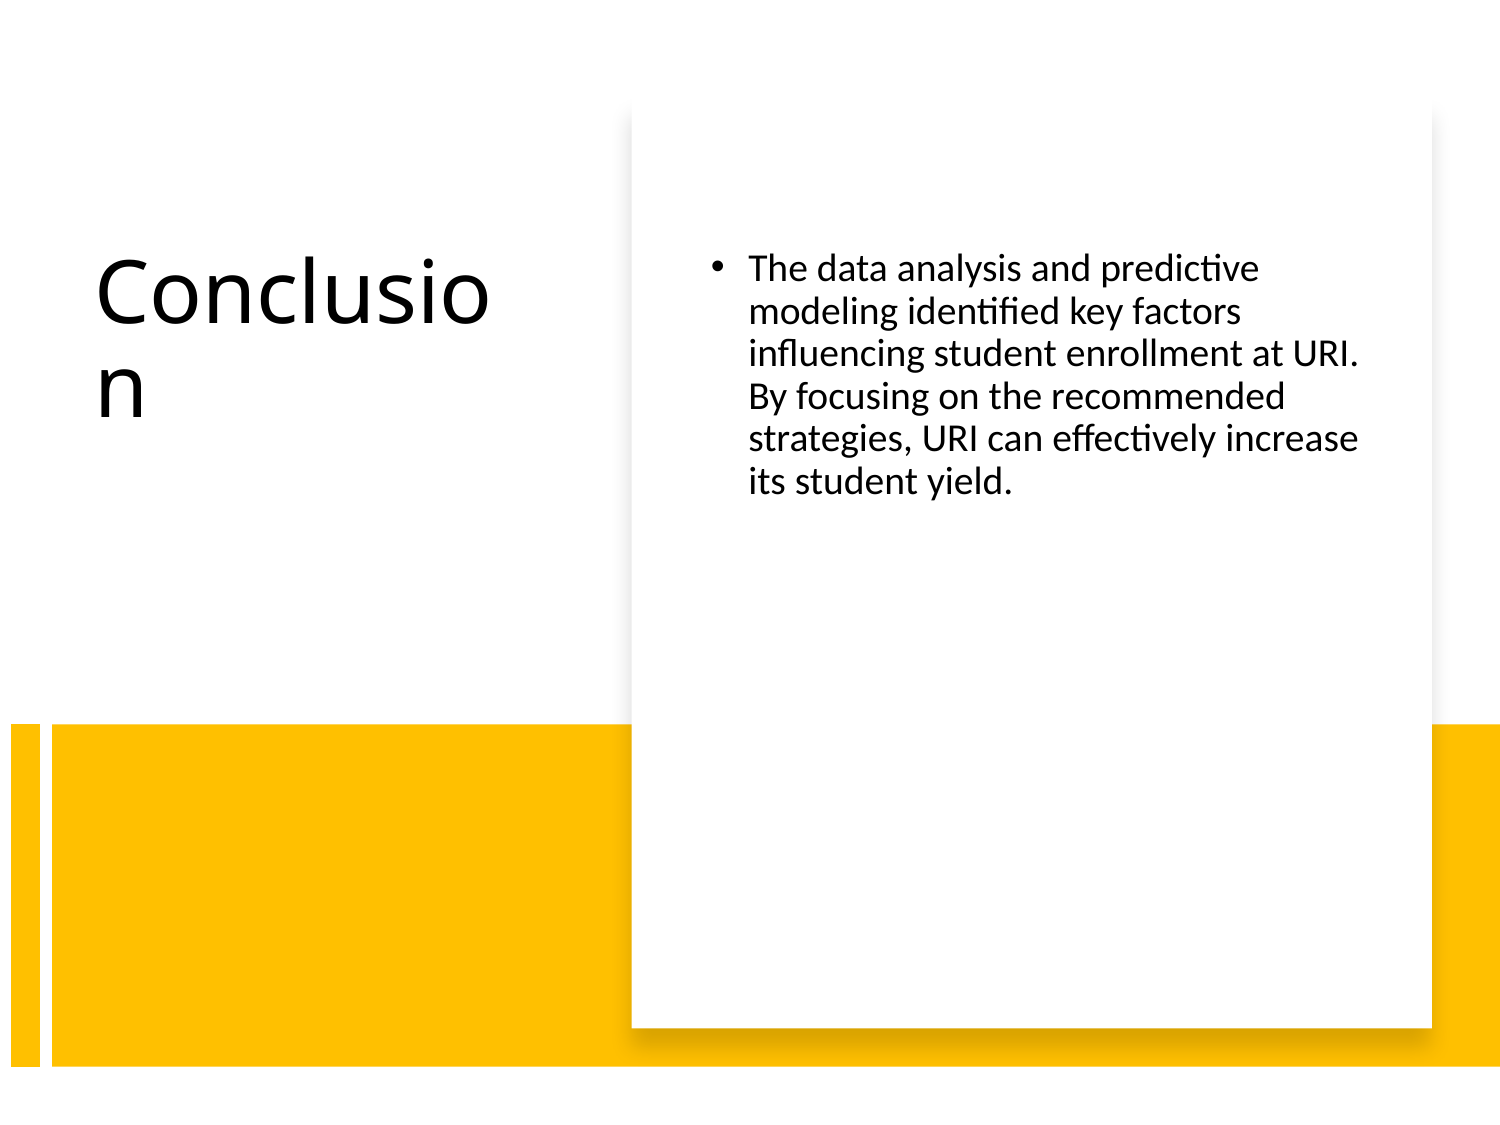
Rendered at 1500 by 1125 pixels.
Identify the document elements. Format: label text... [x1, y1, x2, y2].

list The data analysis and predictive modeling identified key factors influencing student enrollment at URI. By focusing on the recommended strategies, URI can effectively increase its student yield. [695, 239, 1378, 724]
text_box [631, 95, 1433, 724]
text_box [25, 724, 1500, 1067]
text_box [0, 0, 1500, 1125]
title Conclusion [79, 239, 547, 682]
